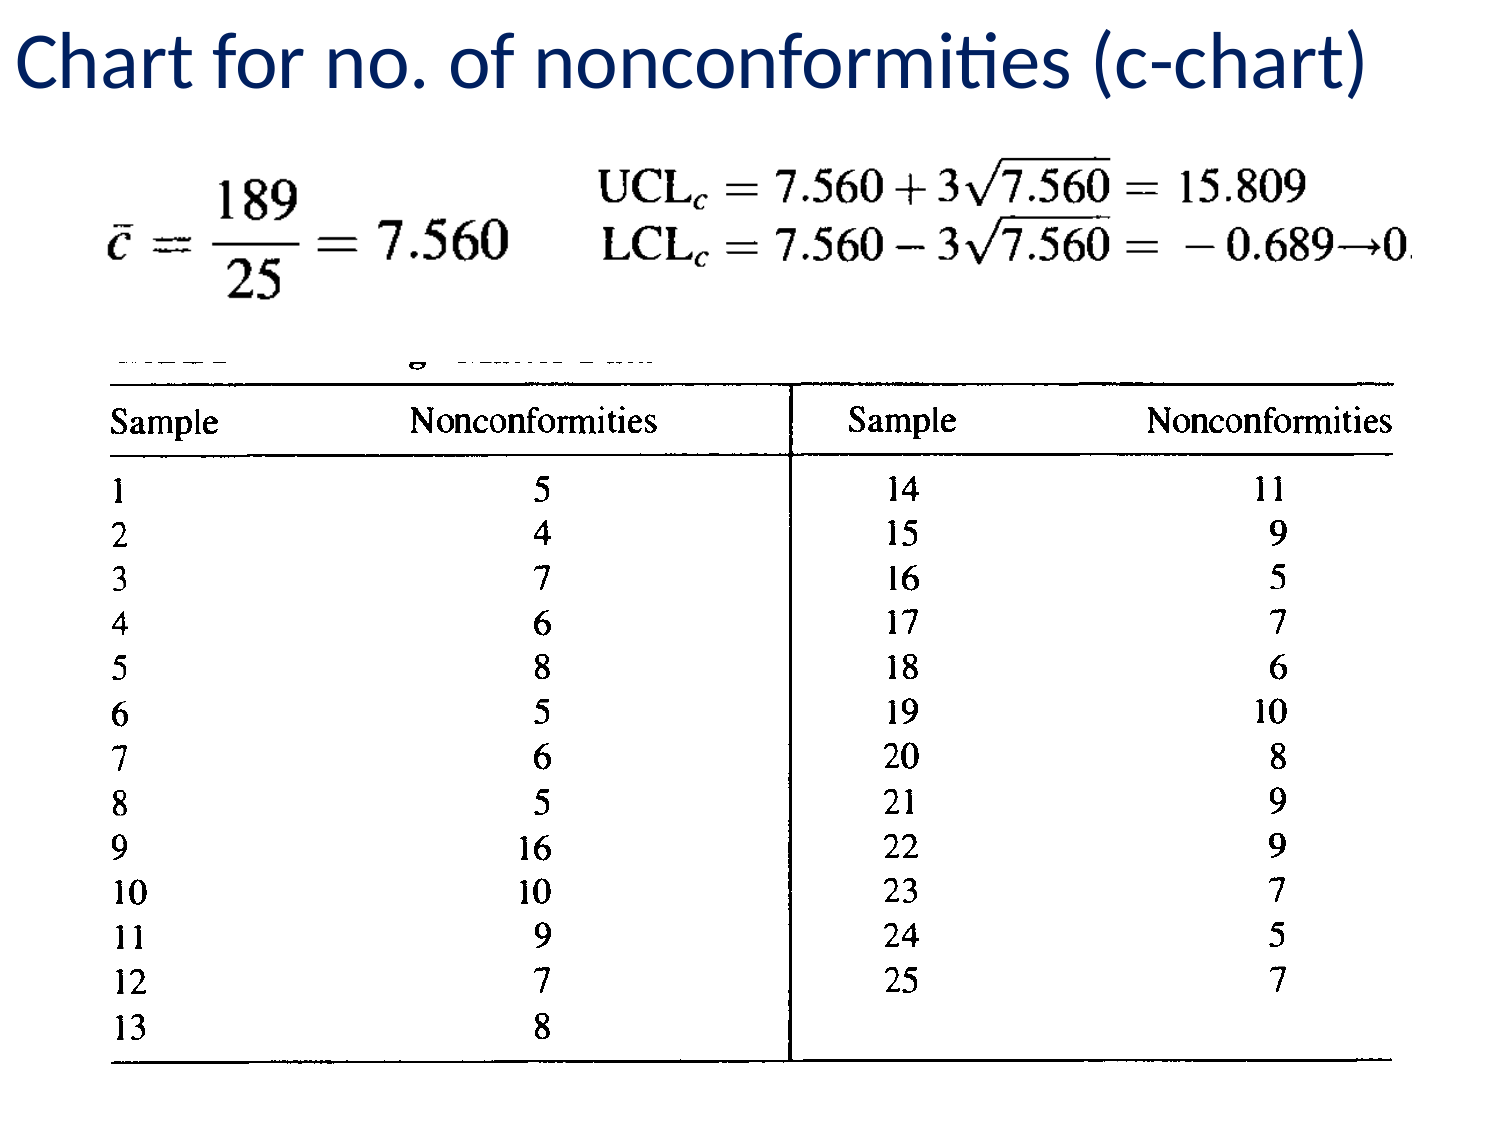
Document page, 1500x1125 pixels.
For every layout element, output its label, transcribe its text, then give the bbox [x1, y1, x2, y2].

picture [87, 362, 1449, 1080]
title Chart for no. of nonconformities (c-chart) [0, 0, 1500, 113]
picture [587, 137, 1412, 282]
picture [87, 124, 532, 318]
